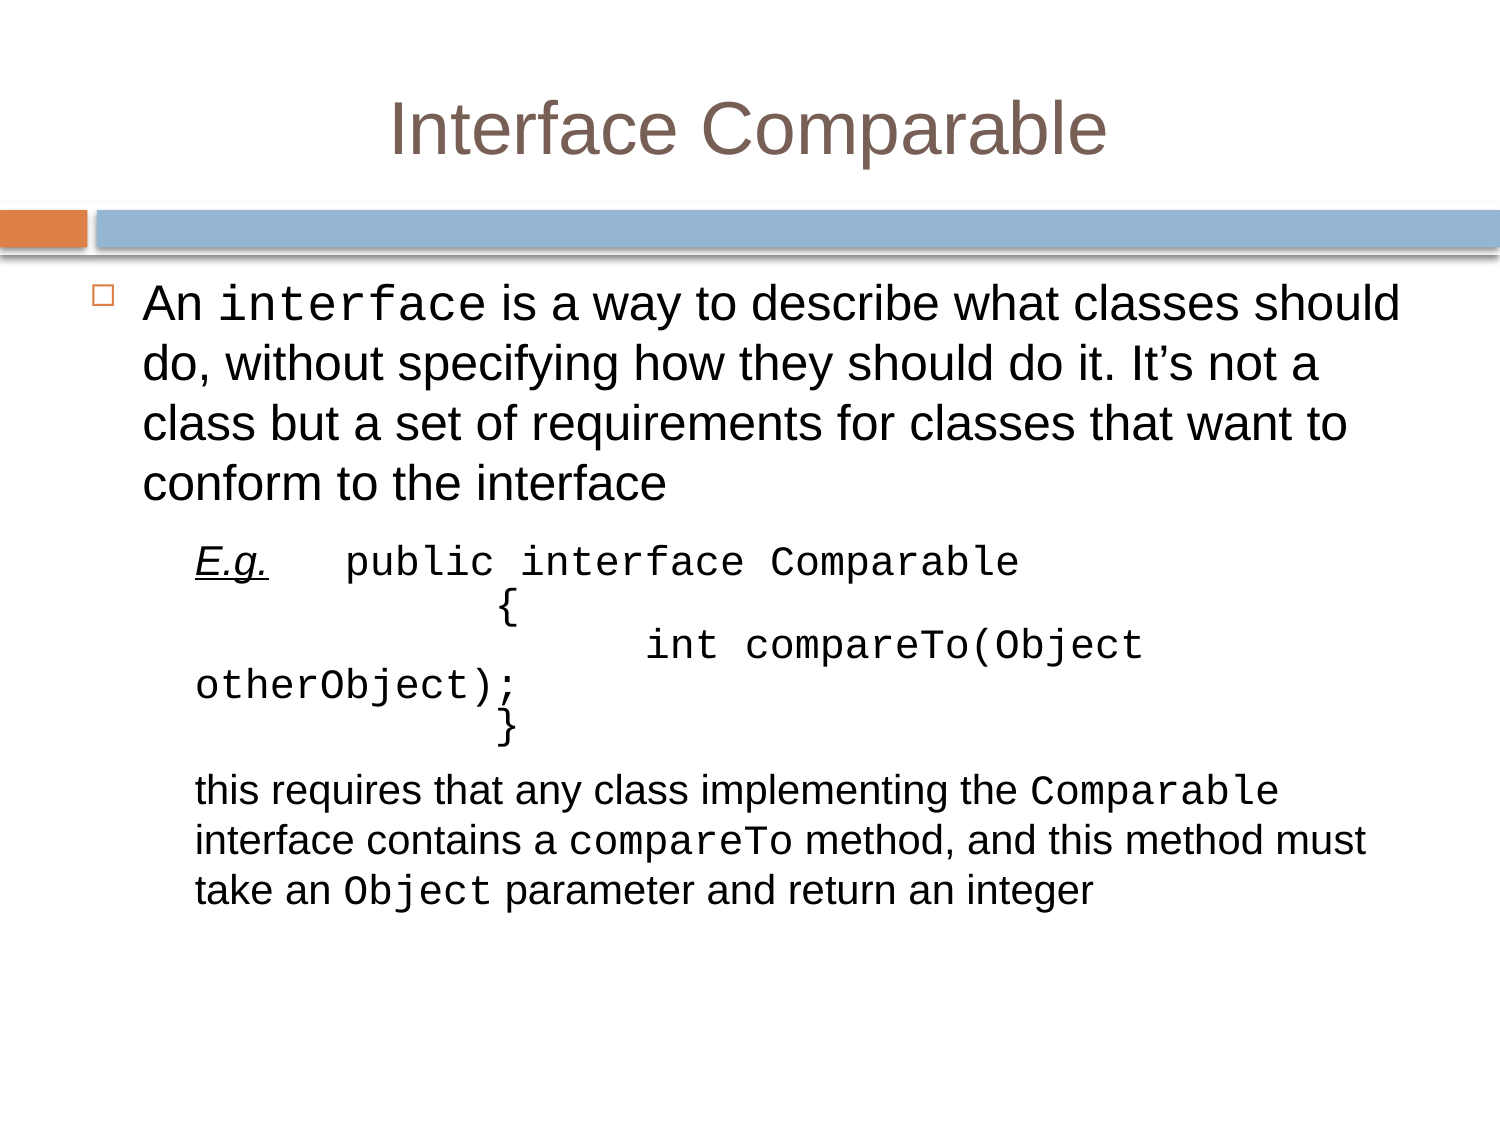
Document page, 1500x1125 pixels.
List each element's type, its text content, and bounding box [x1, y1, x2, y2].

list An interface is a way to describe what classes should do, without specifying how they should do it. It’s not a class but a set of requirements for classes that want to conform to the interface E.g. public interface Comparable { int compareTo(Object otherObject); } this requires that any class implementing the Comparable interface contains a compareTo method, and this method must take an Object parameter and return an integer [75, 262, 1425, 921]
title Interface Comparable [72, 23, 1425, 226]
